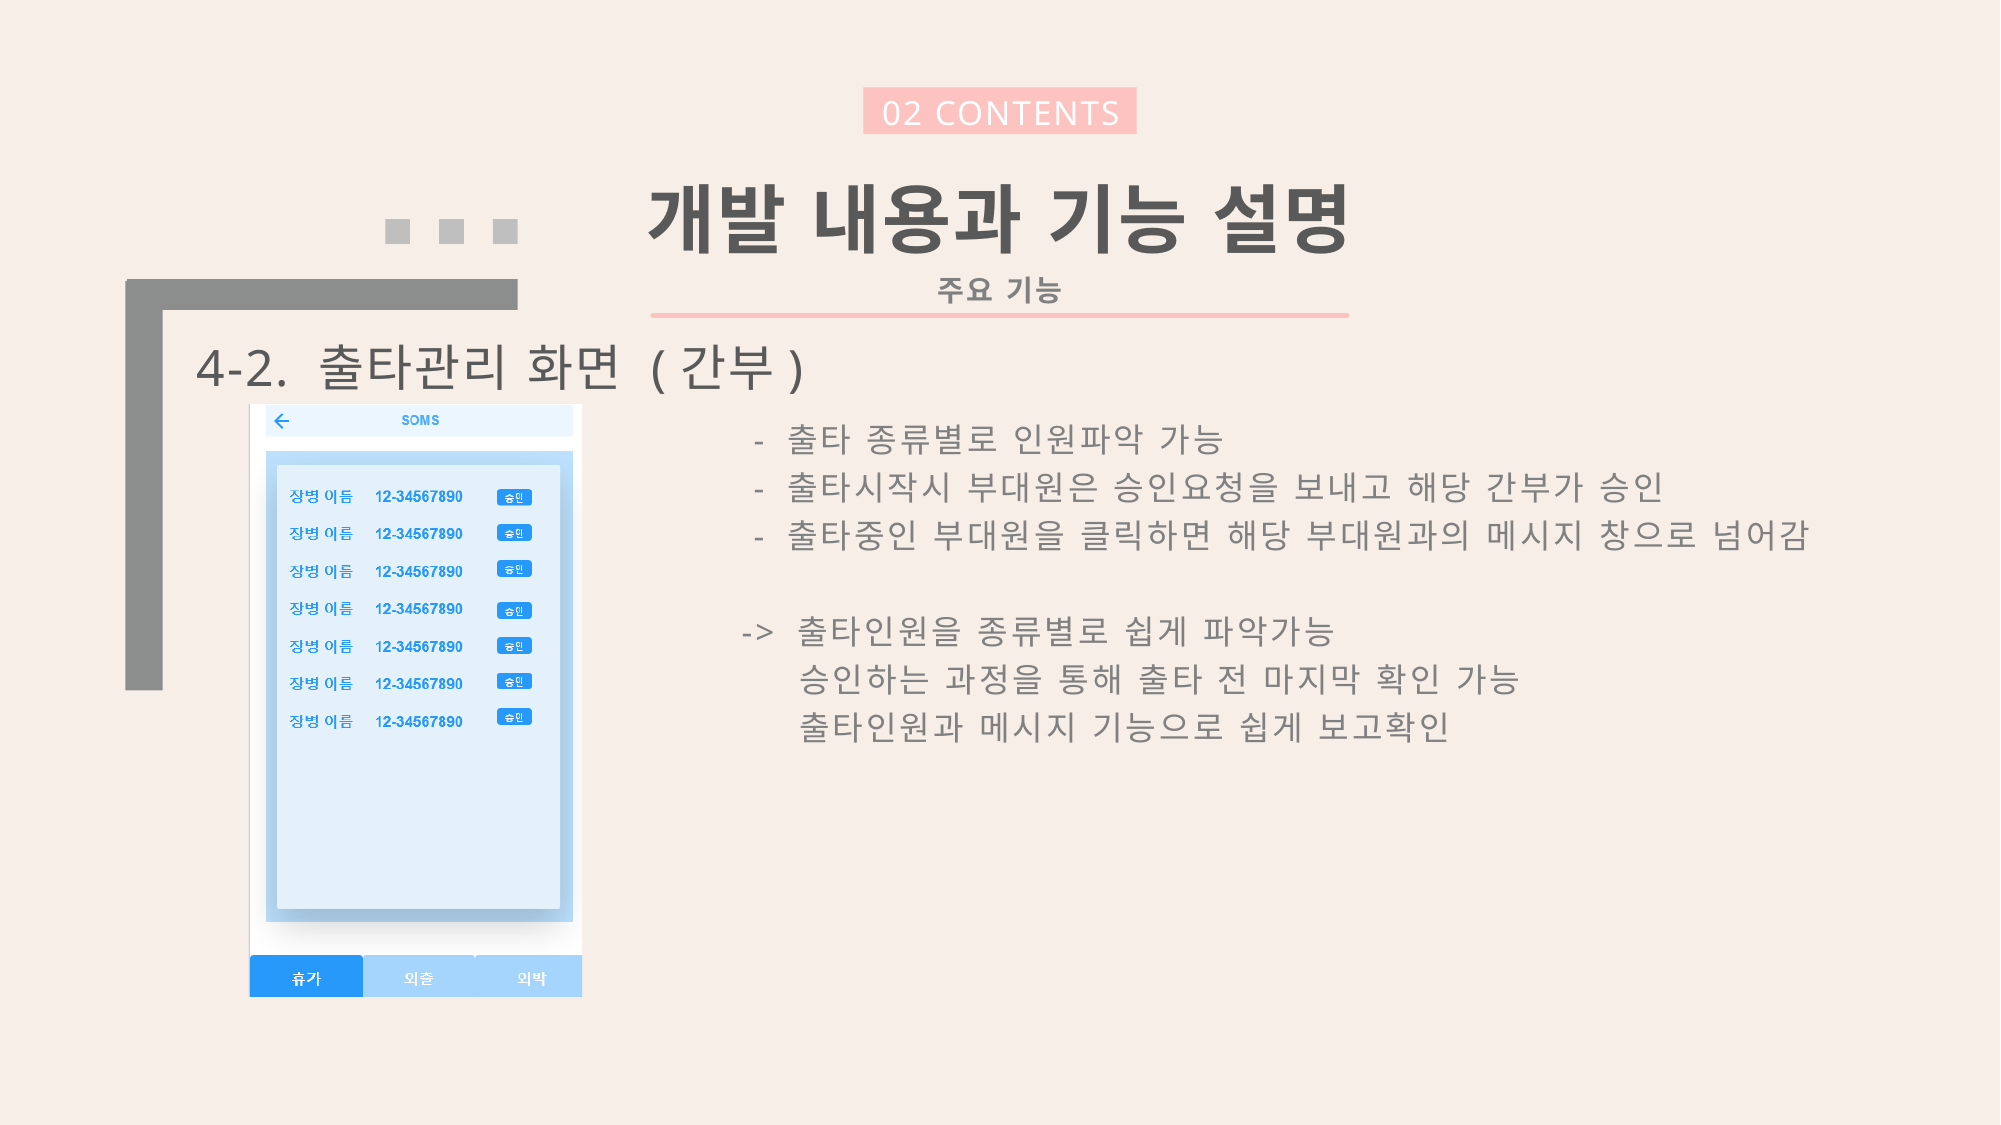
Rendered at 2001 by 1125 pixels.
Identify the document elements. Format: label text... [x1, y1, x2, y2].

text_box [385, 219, 518, 244]
text_box 4-2. 출타관리 화면 (간부) [182, 328, 819, 404]
text_box [126, 278, 519, 311]
text_box 02 CONTENTS [856, 84, 1135, 140]
picture [248, 404, 583, 997]
text_box 주요 기능 [922, 264, 1078, 315]
text_box 개발 내용과 기능 설명 [631, 164, 1369, 270]
text_box [124, 280, 164, 692]
text_box - 출타 종류별로 인원파악 가능 - 출타시작시 부대원은 승인요청을 보내고 해당 간부가 승인 - 출타중인 부대원을 클릭하면 해당 부대원과의 메시지 창으로 넘어감 -> 출타인원을 종류별로 쉽게 파악가능 승인하는 과정을 통해 출타 전 마지막 확인 가능 출타인원과 메시지 기능으로 쉽게 보고확인 [726, 404, 1828, 802]
